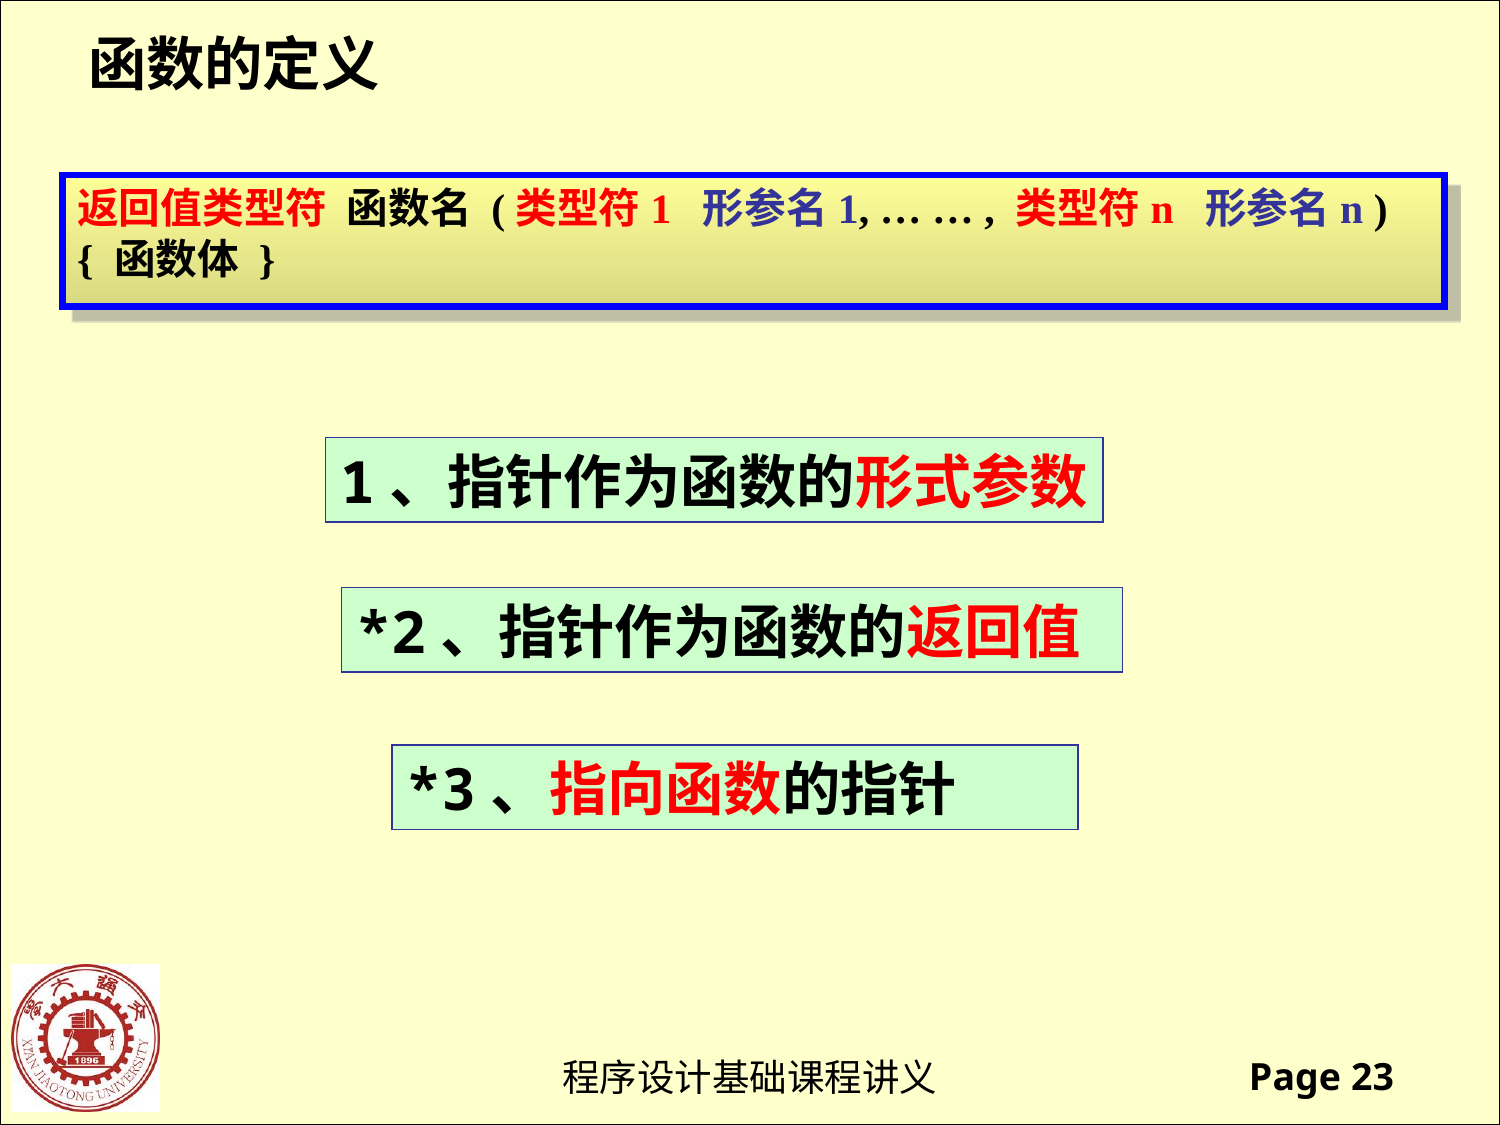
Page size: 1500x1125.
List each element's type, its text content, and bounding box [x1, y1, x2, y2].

text_box 1、指针作为函数的形式参数 [325, 437, 1103, 523]
text_box *2、指针作为函数的返回值 [341, 587, 1123, 673]
text_box 函数的定义 [73, 19, 395, 105]
text_box 返回值类型符 函数名 (类型符1 形参名1, … … , 类型符n 形参名n ) { 函数体 } [62, 174, 1445, 307]
text_box *3、指向函数的指针 [392, 745, 1078, 830]
picture [11, 964, 160, 1112]
